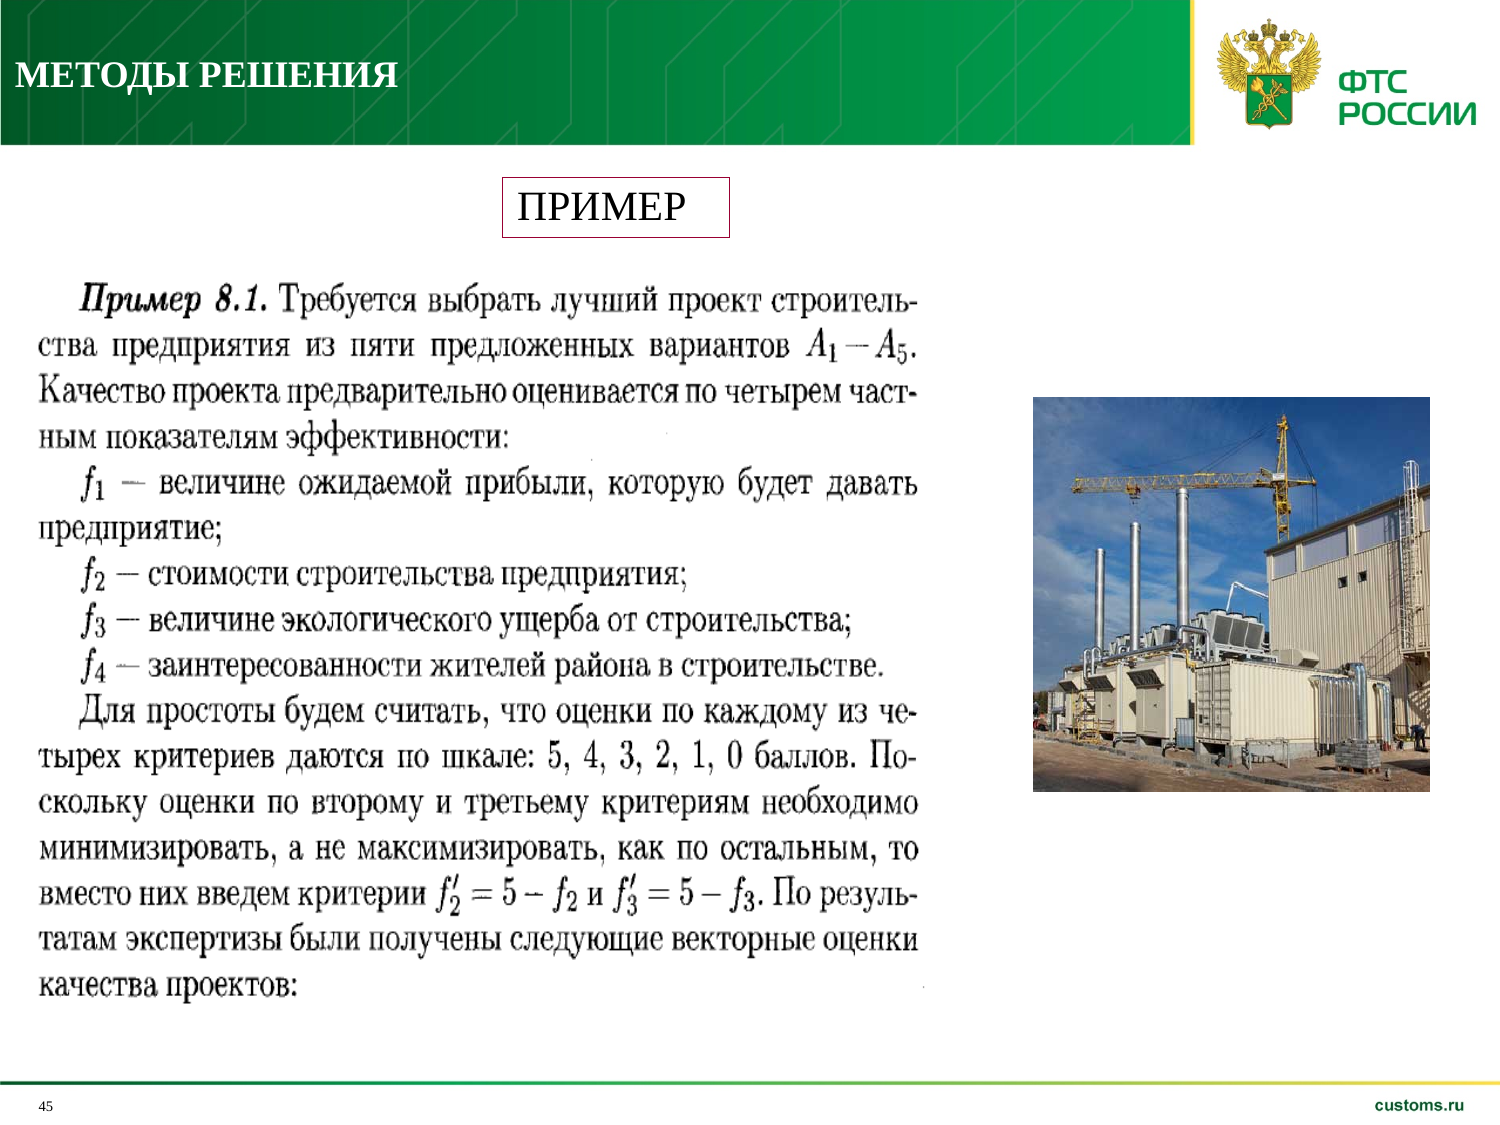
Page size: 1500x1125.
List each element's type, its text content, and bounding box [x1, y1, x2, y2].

text_box МЕТОДЫ РЕШЕНИЯ [0, 42, 750, 103]
picture [0, 0, 1500, 1125]
text_box 45 [23, 1089, 128, 1122]
title ПРИМЕР [502, 177, 730, 238]
